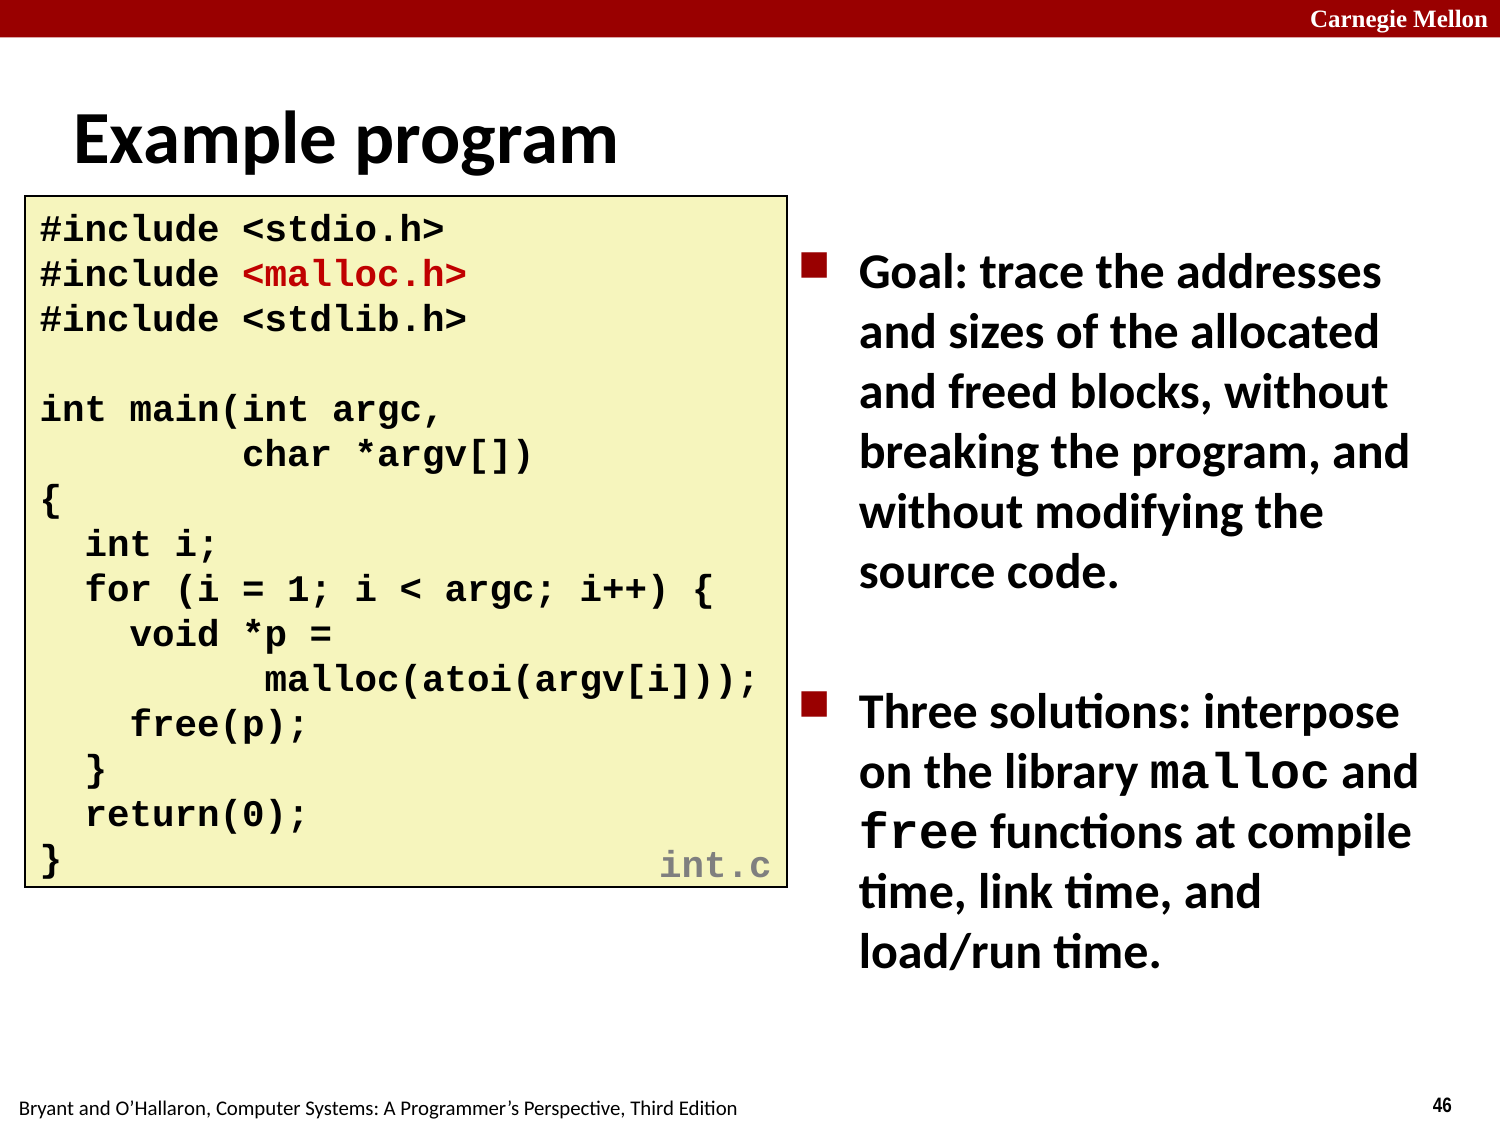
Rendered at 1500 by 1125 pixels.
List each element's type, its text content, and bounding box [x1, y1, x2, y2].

text_box #include <stdio.h> #include <malloc.h> #include <stdlib.h> int main(int argc, char *argv[]) { int i; for (i = 1; i < argc; i++) { void *p = malloc(atoi(argv[i])); free(p); } return(0); } [24, 196, 788, 887]
title Example program [58, 71, 1305, 197]
list Goal: trace the addresses and sizes of the allocated and freed blocks, without breaking the program, and without modifying the source code. Three solutions: interpose on the library malloc and free functions at compile time, link time, and load/run time. [788, 231, 1463, 613]
text_box int.c [644, 832, 787, 893]
